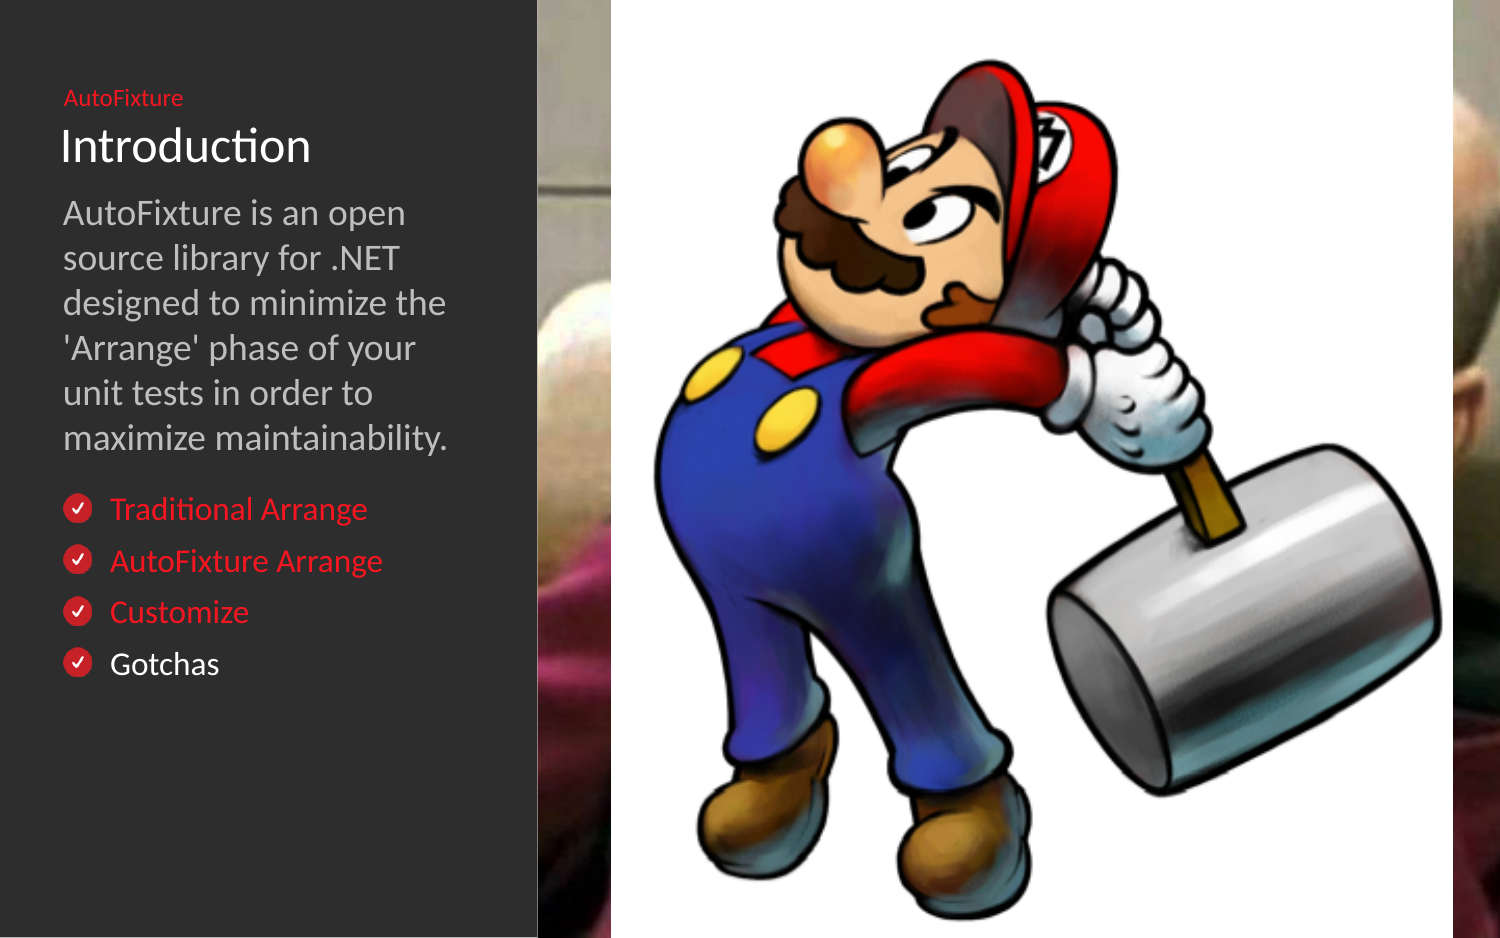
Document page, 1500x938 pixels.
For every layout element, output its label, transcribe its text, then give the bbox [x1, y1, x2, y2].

picture [63, 596, 92, 626]
list Traditional Arrange AutoFixture Arrange Customize Gotchas [48, 484, 496, 893]
picture [63, 647, 92, 677]
title Introduction [44, 111, 494, 208]
picture [63, 493, 92, 523]
picture [537, 0, 1500, 938]
list AutoFixture [49, 77, 491, 121]
text_box AutoFixture is an open source library for .NET designed to minimize the 'Arrange' phase of your unit tests in order to maximize maintainability. [48, 180, 490, 466]
picture [63, 544, 92, 574]
